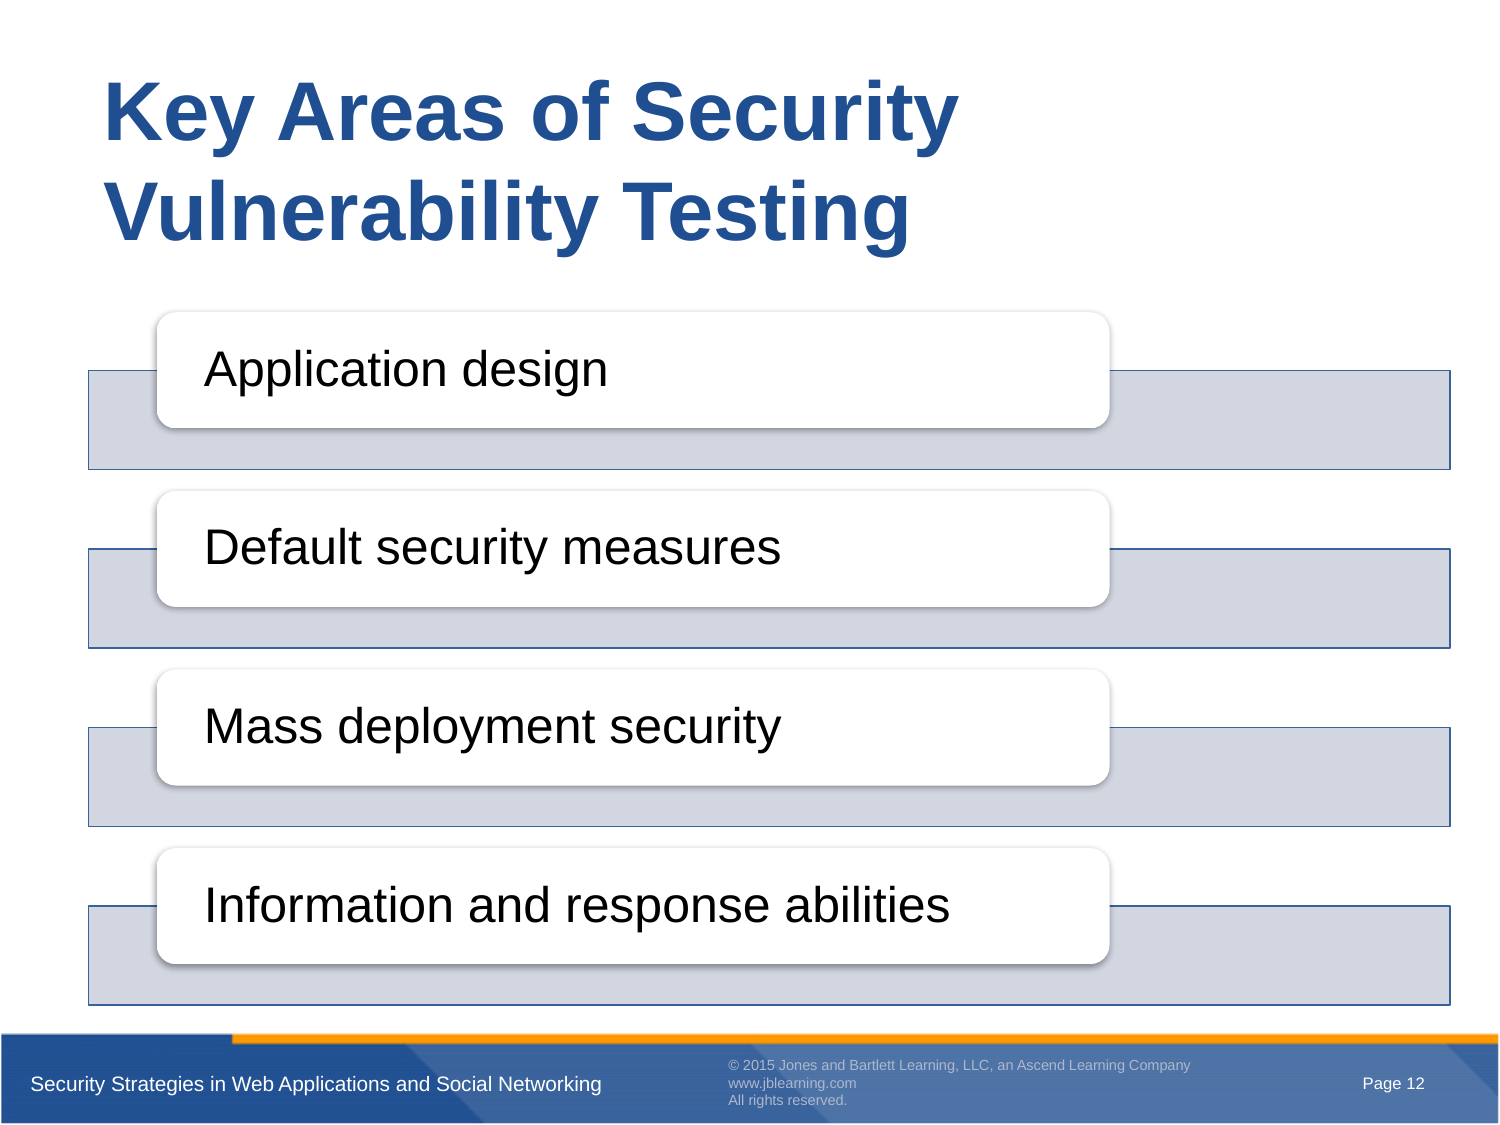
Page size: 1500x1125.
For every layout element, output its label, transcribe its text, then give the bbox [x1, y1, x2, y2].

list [88, 309, 1451, 1009]
picture [0, 1032, 1500, 1125]
title Key Areas of Security Vulnerability Testing [88, 49, 1451, 129]
